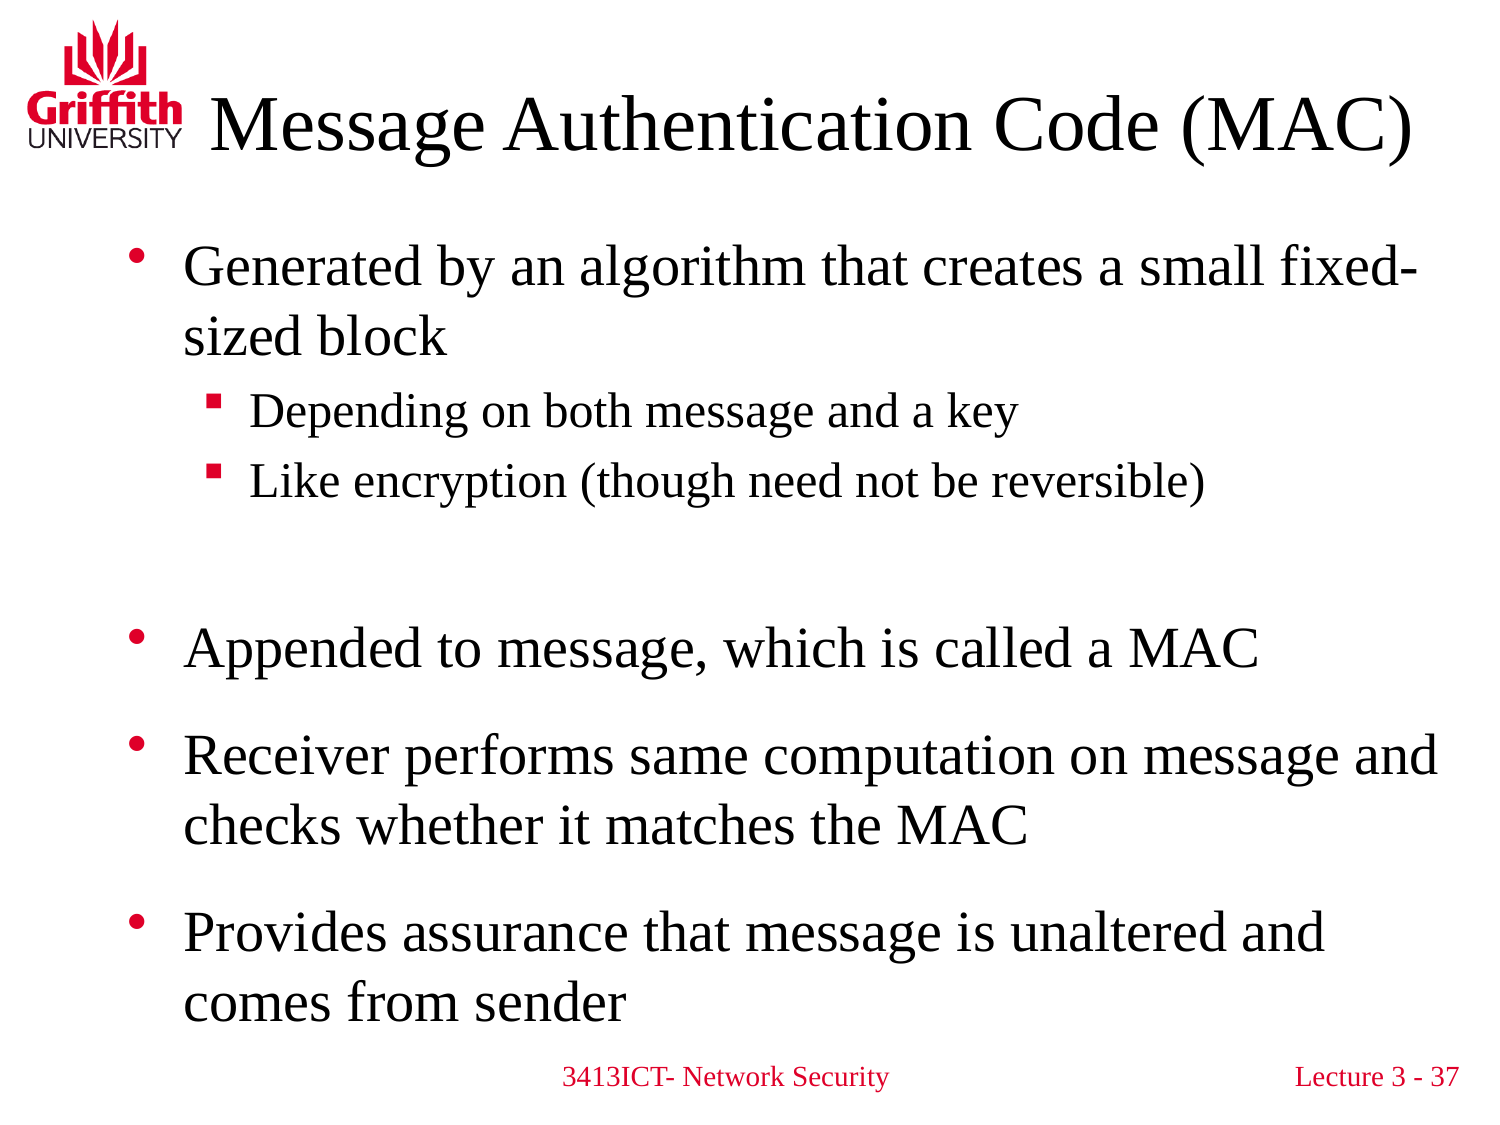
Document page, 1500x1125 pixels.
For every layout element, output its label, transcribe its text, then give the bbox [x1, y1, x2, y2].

list Generated by an algorithm that creates a small fixed-sized block Depending on both message and a key Like encryption (though need not be reversible) Appended to message, which is called a MAC Receiver performs same computation on message and checks whether it matches the MAC Provides assurance that message is unaltered and comes from sender [111, 219, 1463, 1021]
slide_number Lecture 3 - 37 [1049, 1049, 1476, 1101]
title Message Authentication Code (MAC) [187, 24, 1438, 213]
footer 3413ICT- Network Security [430, 1049, 1022, 1101]
picture [23, 15, 186, 151]
